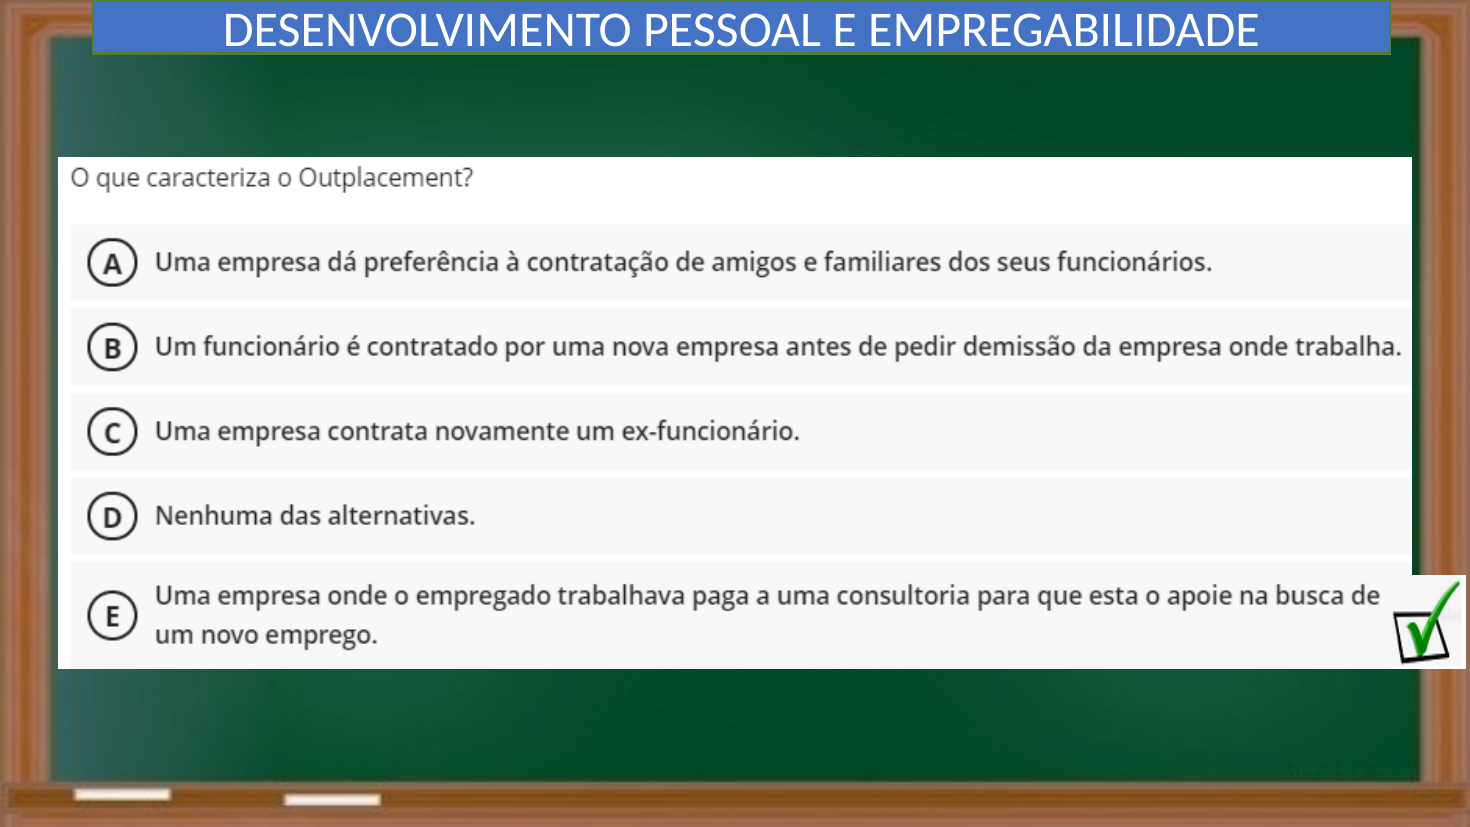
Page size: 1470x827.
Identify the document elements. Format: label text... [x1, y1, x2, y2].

picture [0, 0, 1470, 827]
text_box DESENVOLVIMENTO PESSOAL E EMPREGABILIDADE [93, 0, 1391, 54]
